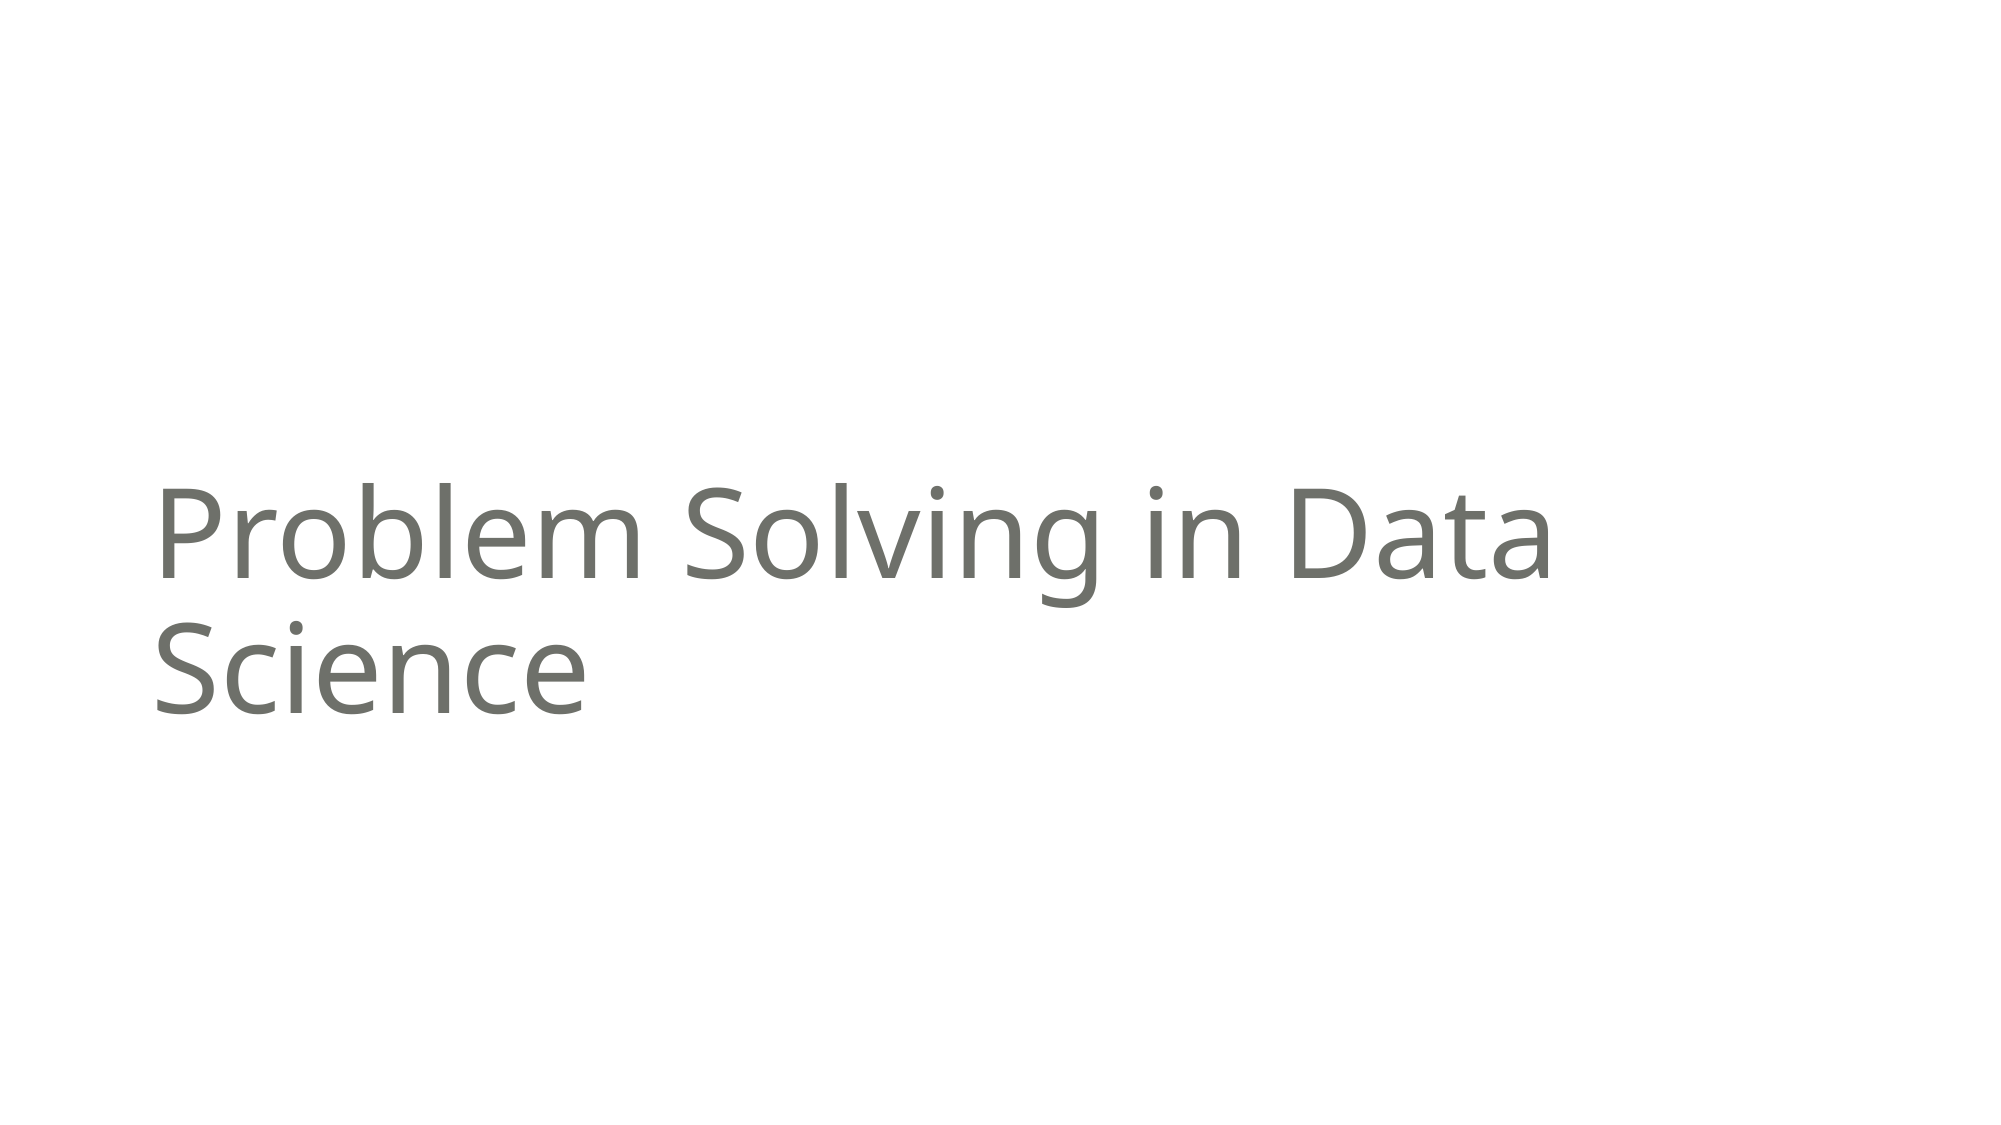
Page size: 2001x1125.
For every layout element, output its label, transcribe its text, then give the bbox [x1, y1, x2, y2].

title Problem Solving in Data Science [136, 280, 1862, 749]
